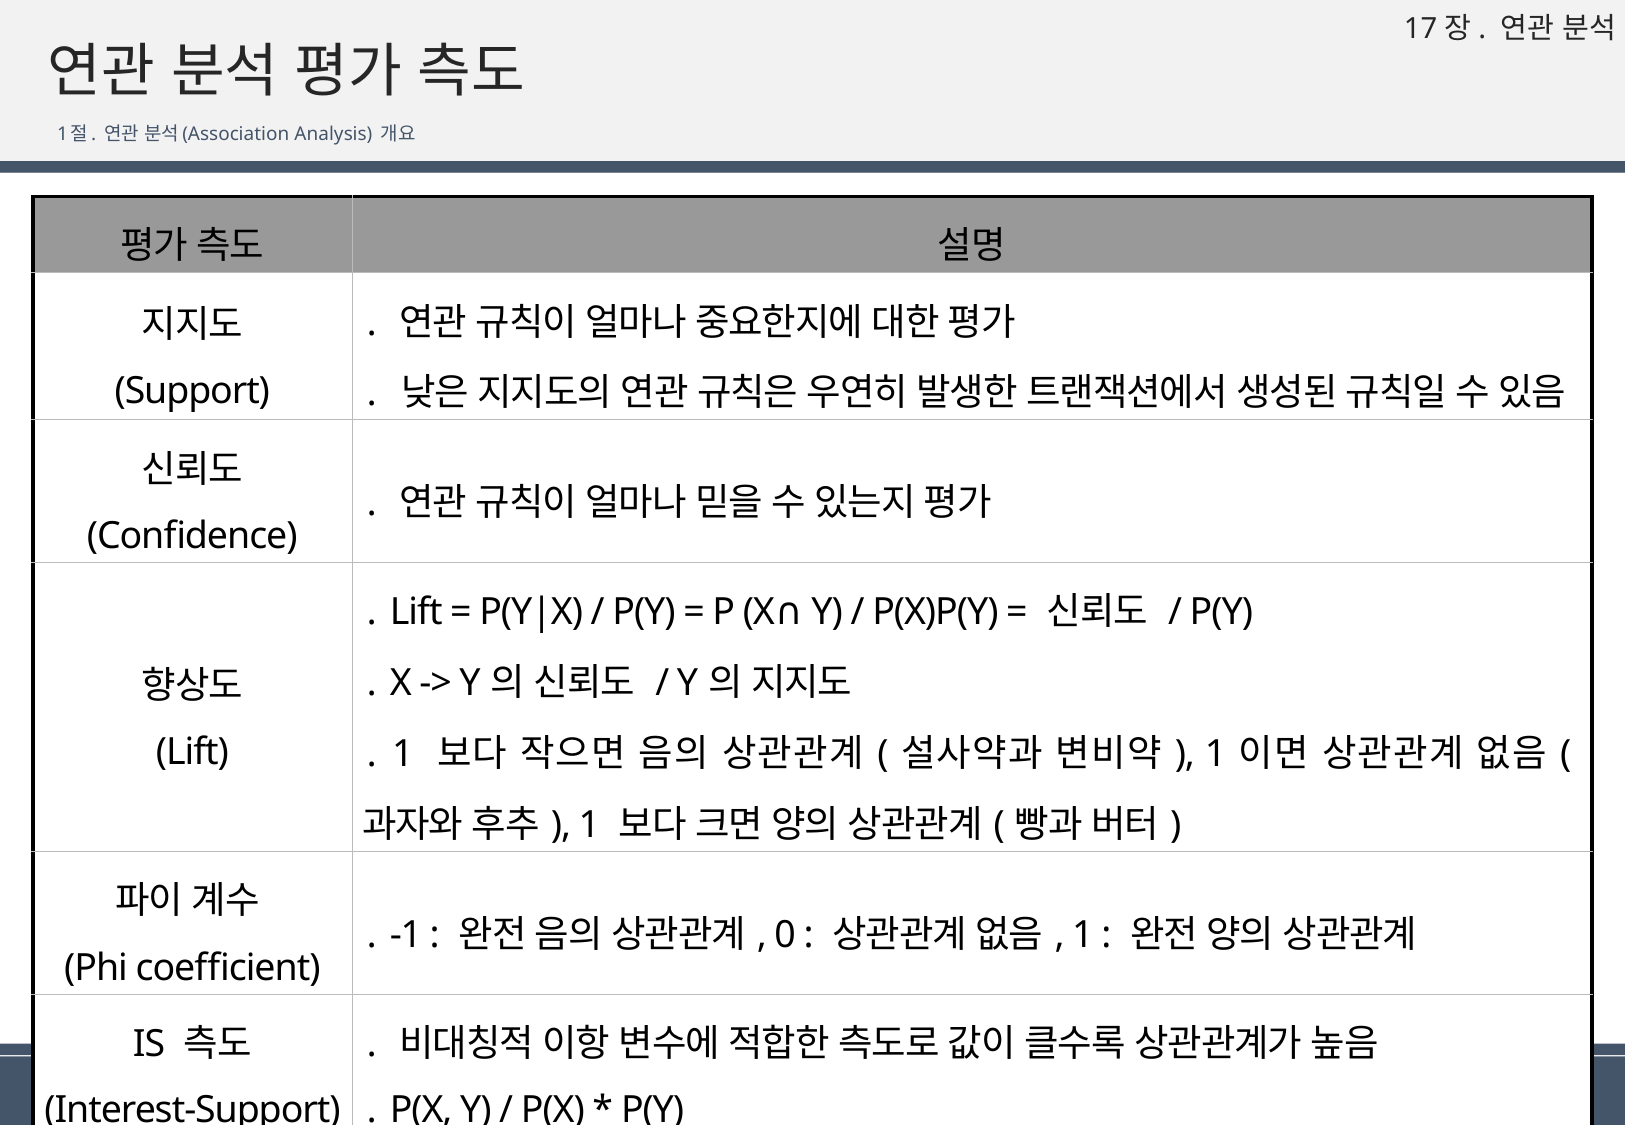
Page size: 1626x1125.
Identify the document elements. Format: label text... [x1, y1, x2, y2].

table_cell 파이 계수 (Phi coefficient) [35, 852, 352, 994]
table_cell ․ Lift = P(Y|X) / P(Y) = P (X∩Y) / P(X)P(Y) = 신뢰도 / P(Y) ․ X -> Y의 신뢰도 / Y의 지지도 ․ 1 보다 작으면 음의 상관관계(설사약과 변비약), 1이면 상관관계 없음(과자와 후추), 1 보다 크면 양의 상관관계(빵과 버터) [353, 563, 1590, 851]
table_cell 지지도 (Support) [35, 273, 352, 419]
title 연관 분석 평가 측도 [32, 30, 1592, 114]
list 1절. 연관 분석(Association Analysis) 개요 [45, 116, 1556, 152]
table_cell IS 측도 (Interest-Support) [35, 995, 352, 1125]
table_cell 향상도 (Lift) [35, 563, 352, 851]
table_cell ․ 연관 규칙이 얼마나 믿을 수 있는지 평가 [353, 420, 1590, 562]
table_cell ․ -1 : 완전 음의 상관관계, 0 : 상관관계 없음, 1 : 완전 양의 상관관계 [353, 852, 1590, 994]
table_header 평가 측도 [35, 198, 352, 272]
table_cell ․ 비대칭적 이항 변수에 적합한 측도로 값이 클수록 상관관계가 높음 ․ P(X, Y) / P(X) * P(Y) [353, 995, 1590, 1125]
table_cell ․ 연관 규칙이 얼마나 중요한지에 대한 평가 ․ 낮은 지지도의 연관 규칙은 우연히 발생한 트랜잭션에서 생성된 규칙일 수 있음 [353, 273, 1590, 419]
table_header 설명 [353, 198, 1590, 272]
table_cell 신뢰도 (Confidence) [35, 420, 352, 562]
